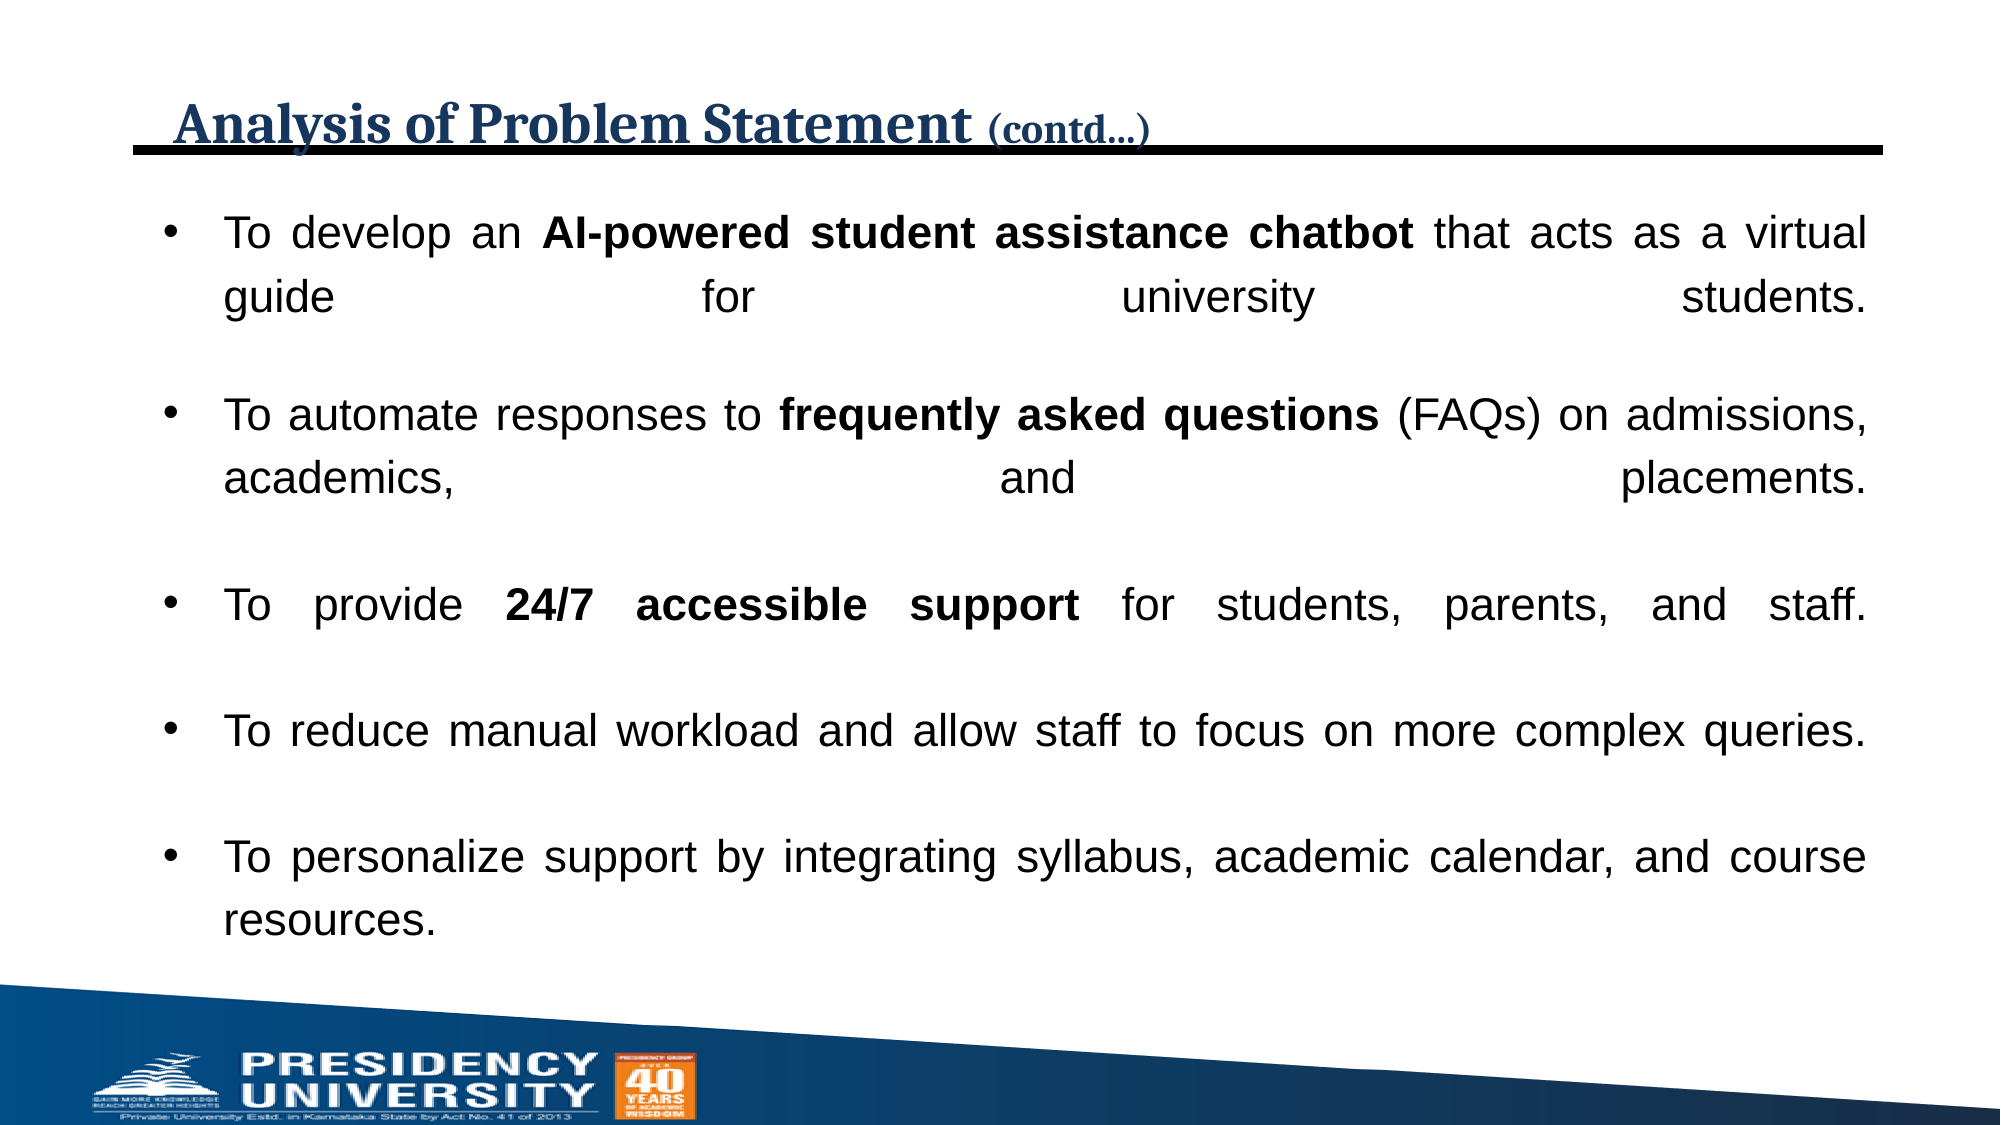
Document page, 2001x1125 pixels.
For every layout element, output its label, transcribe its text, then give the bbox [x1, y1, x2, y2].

title Analysis of Problem Statement (contd...) [133, 45, 1884, 125]
list To develop an AI-powered student assistance chatbot that acts as a virtual guide for university students. To automate responses to frequently asked questions (FAQs) on admissions, academics, and placements. To provide 24/7 accessible support for students, parents, and staff. To reduce manual workload and allow staff to focus on more complex queries. To personalize support by integrating syllabus, academic calendar, and course resources. [133, 187, 1884, 1000]
picture [0, 982, 2000, 1125]
